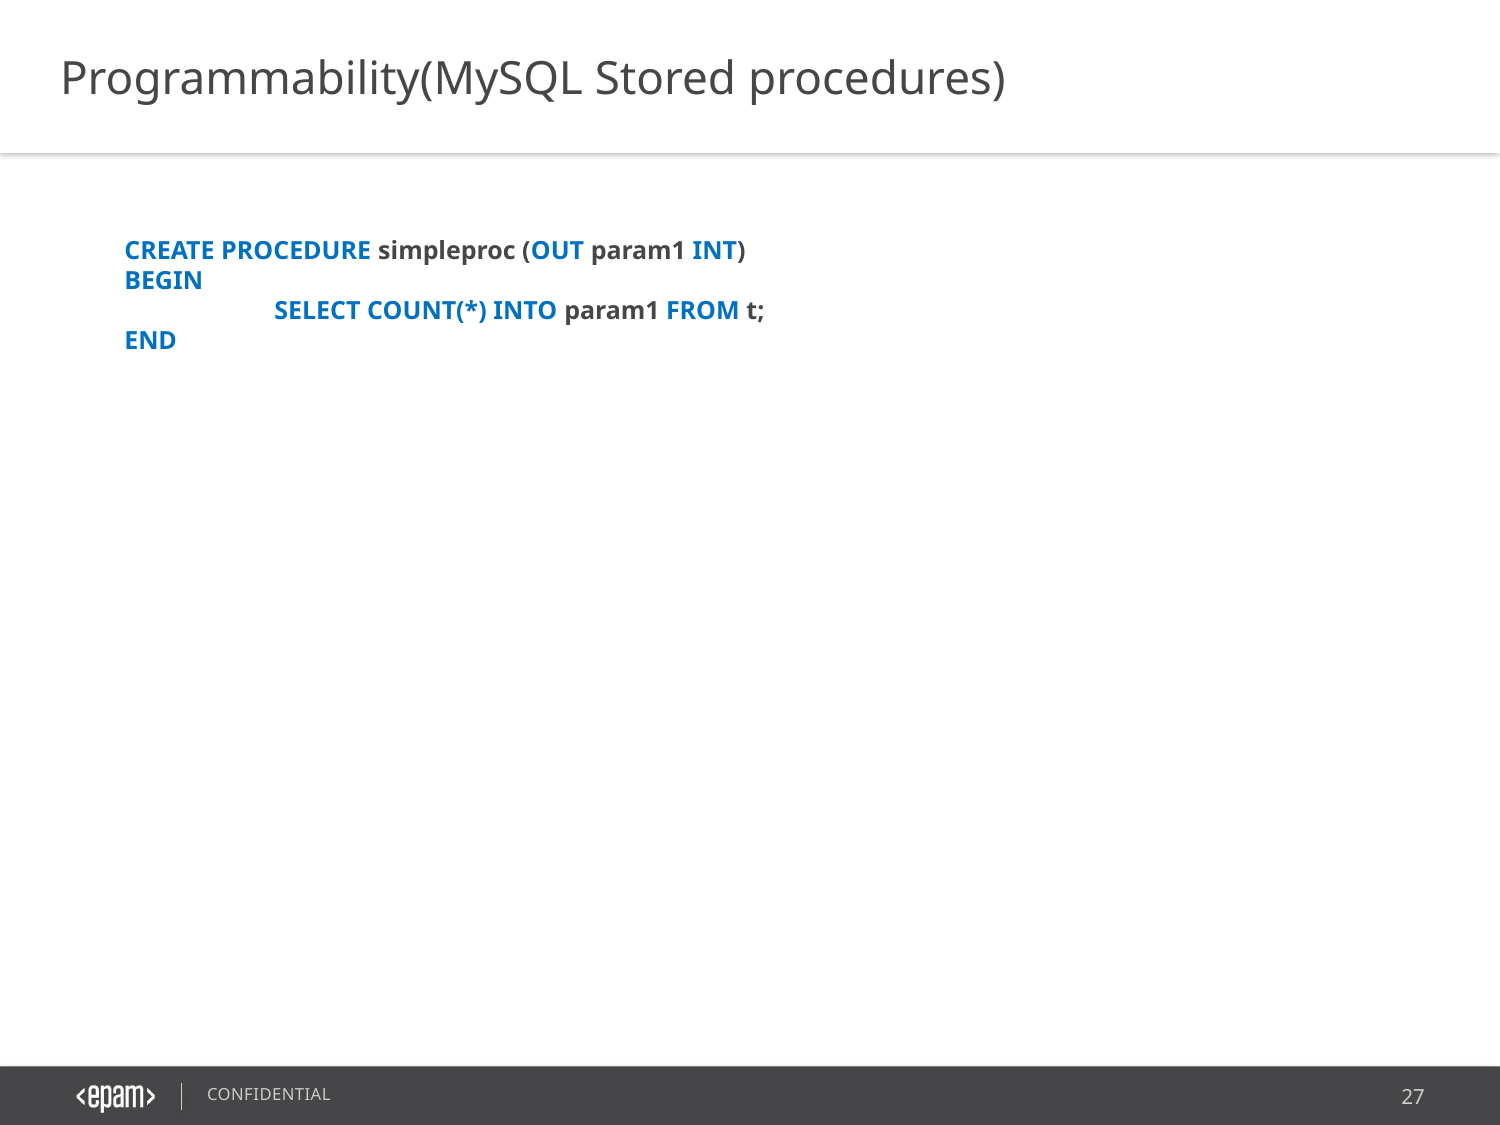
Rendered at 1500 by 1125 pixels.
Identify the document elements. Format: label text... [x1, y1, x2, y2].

list Programmability(MySQL Stored procedures) [0, 0, 1500, 153]
picture [76, 1085, 155, 1113]
text_box CREATE PROCEDURE simpleproc (OUT param1 INT) BEGIN SELECT COUNT(*) INTO param1 FROM t; END [34, 227, 1340, 362]
